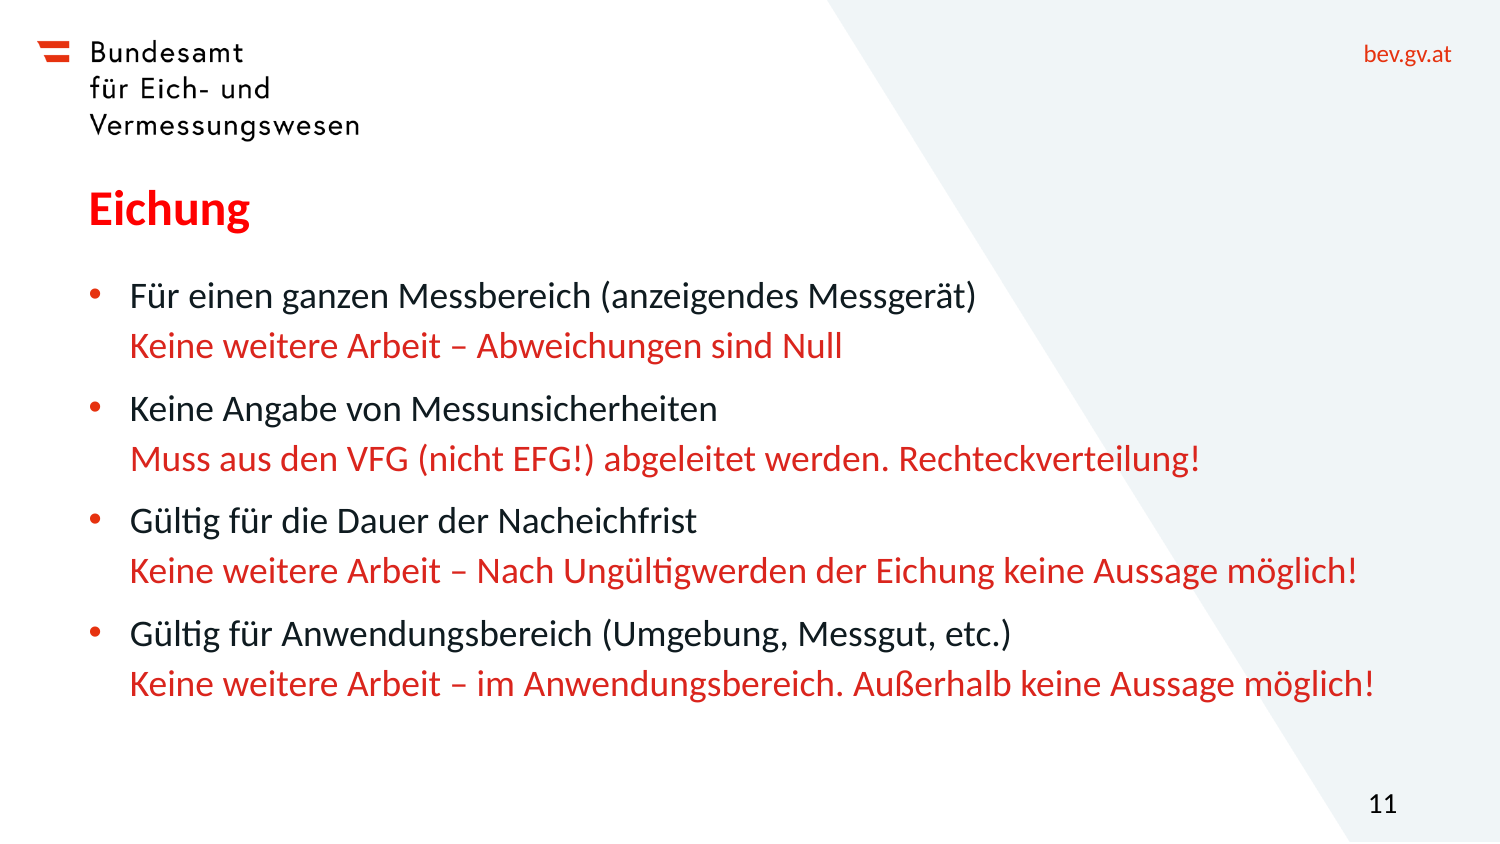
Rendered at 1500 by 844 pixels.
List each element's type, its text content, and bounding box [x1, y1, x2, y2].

picture [0, 0, 1500, 842]
list Für einen ganzen Messbereich (anzeigendes Messgerät) Keine weitere Arbeit – Abweichungen sind Null Keine Angabe von Messunsicherheiten Muss aus den VFG (nicht EFG!) abgeleitet werden. Rechteckverteilung! Gültig für die Dauer der Nacheichfrist Keine weitere Arbeit – Nach Ungültigwerden der Eichung keine Aussage möglich! Gültig für Anwendungsbereich (Umgebung, Messgut, etc.) Keine weitere Arbeit – im Anwendungsbereich. Außerhalb keine Aussage möglich! [88, 266, 1398, 756]
slide_number 11 [1263, 785, 1398, 819]
title Eichung [88, 173, 1398, 266]
